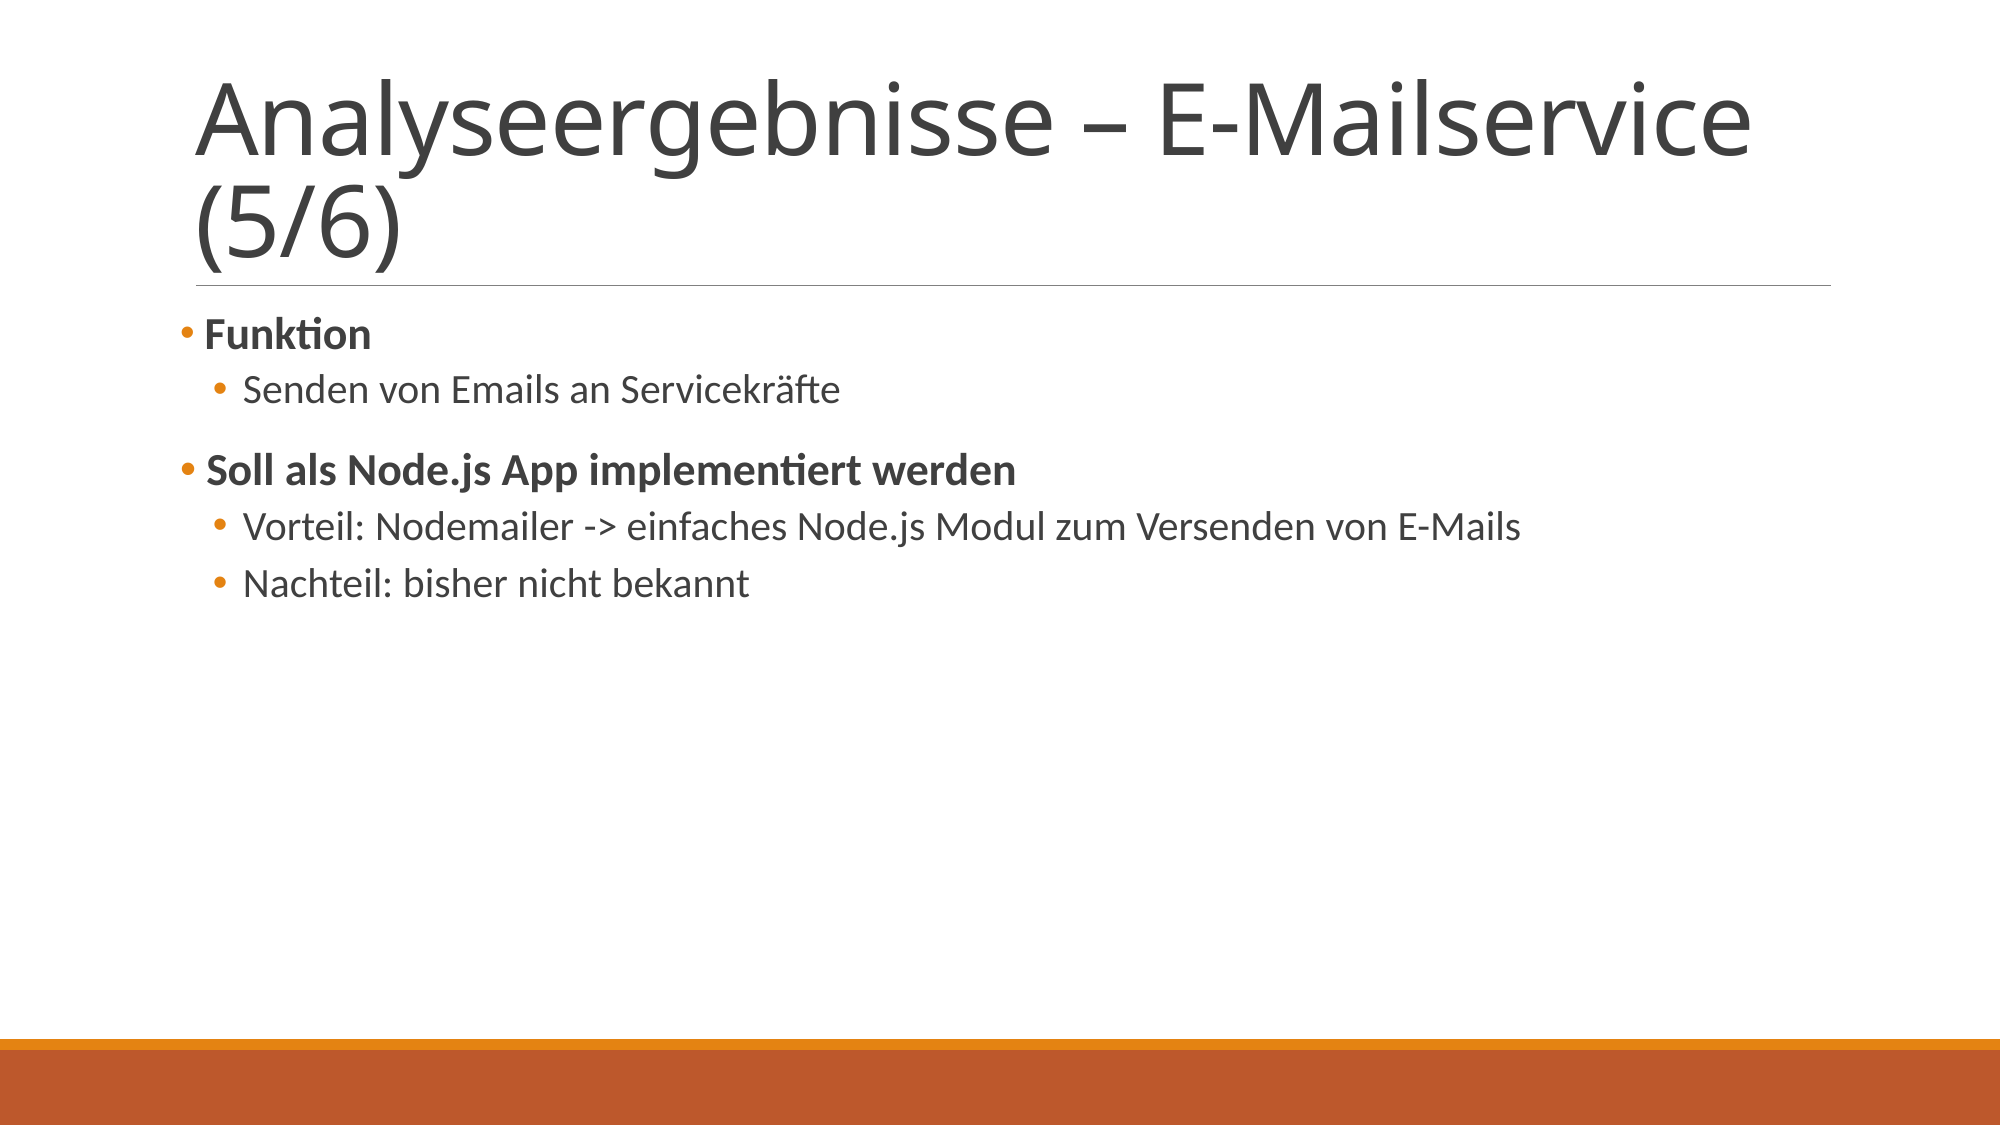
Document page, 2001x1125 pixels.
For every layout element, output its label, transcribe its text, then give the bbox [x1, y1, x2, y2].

title Analyseergebnisse – E-Mailservice (5/6) [180, 47, 1830, 285]
list Funktion Senden von Emails an Servicekräfte Soll als Node.js App implementiert werden Vorteil: Nodemailer -> einfaches Node.js Modul zum Versenden von E-Mails Nachteil: bisher nicht bekannt [180, 302, 1830, 963]
